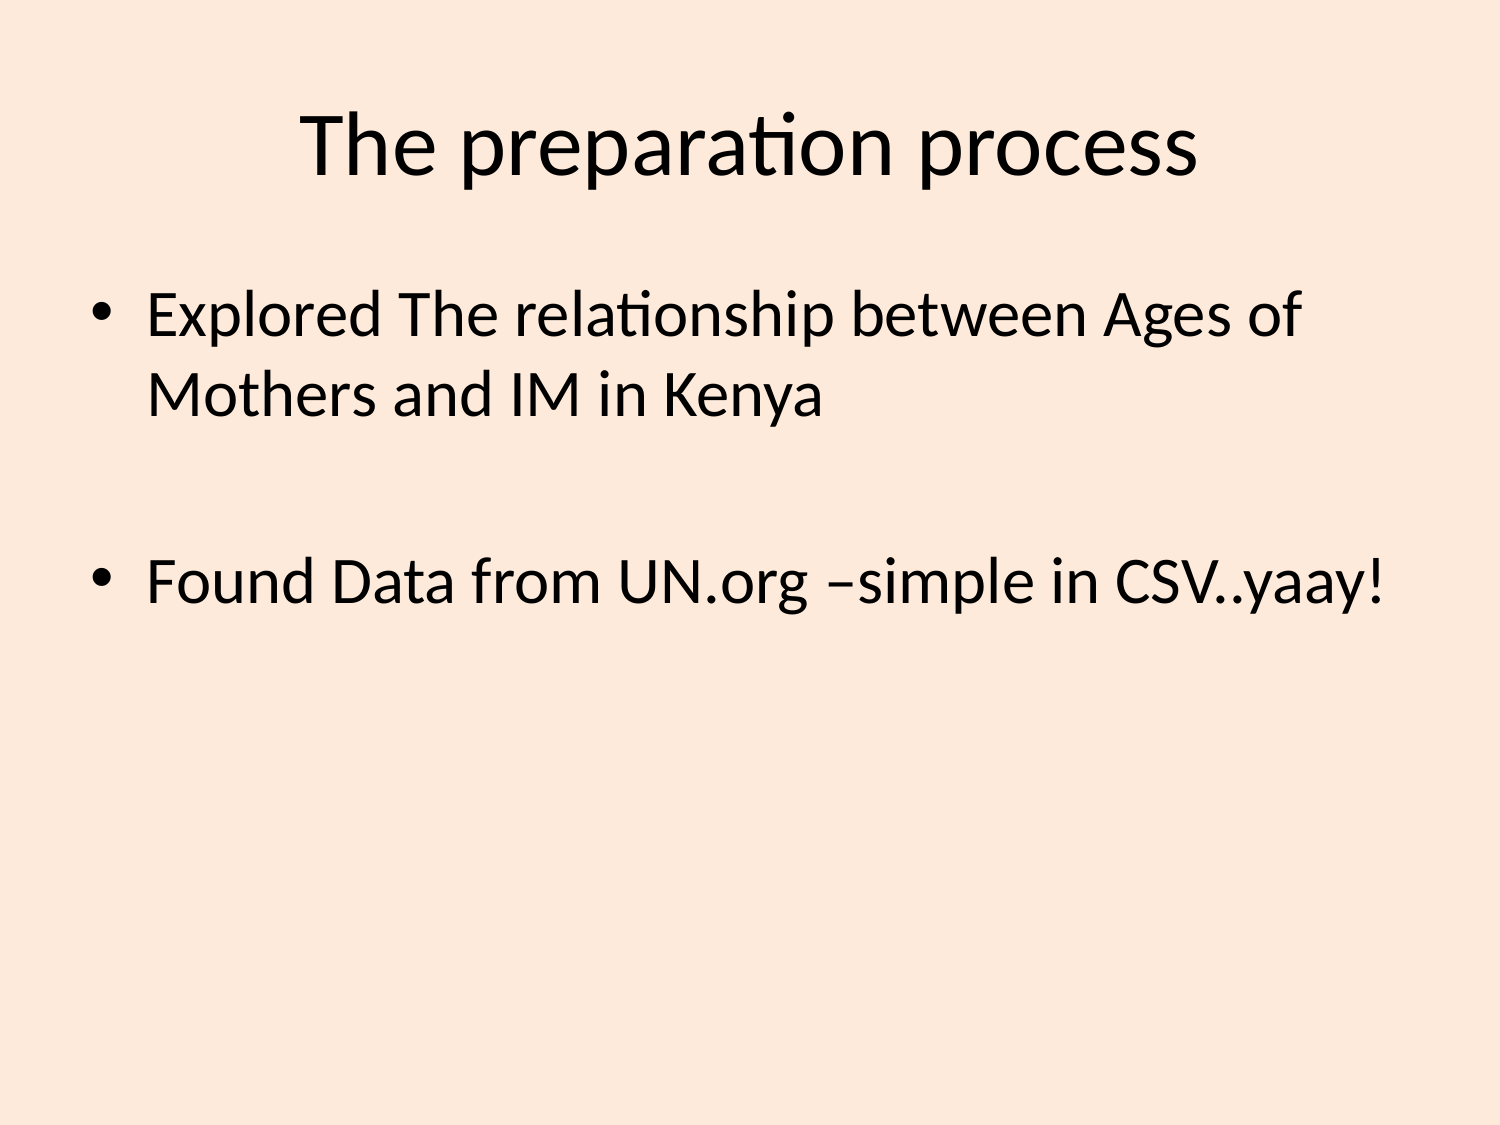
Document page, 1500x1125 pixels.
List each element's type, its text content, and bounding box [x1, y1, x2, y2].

list Explored The relationship between Ages of Mothers and IM in Kenya Found Data from UN.org –simple in CSV..yaay! [75, 262, 1425, 1005]
title The preparation process [75, 45, 1425, 233]
